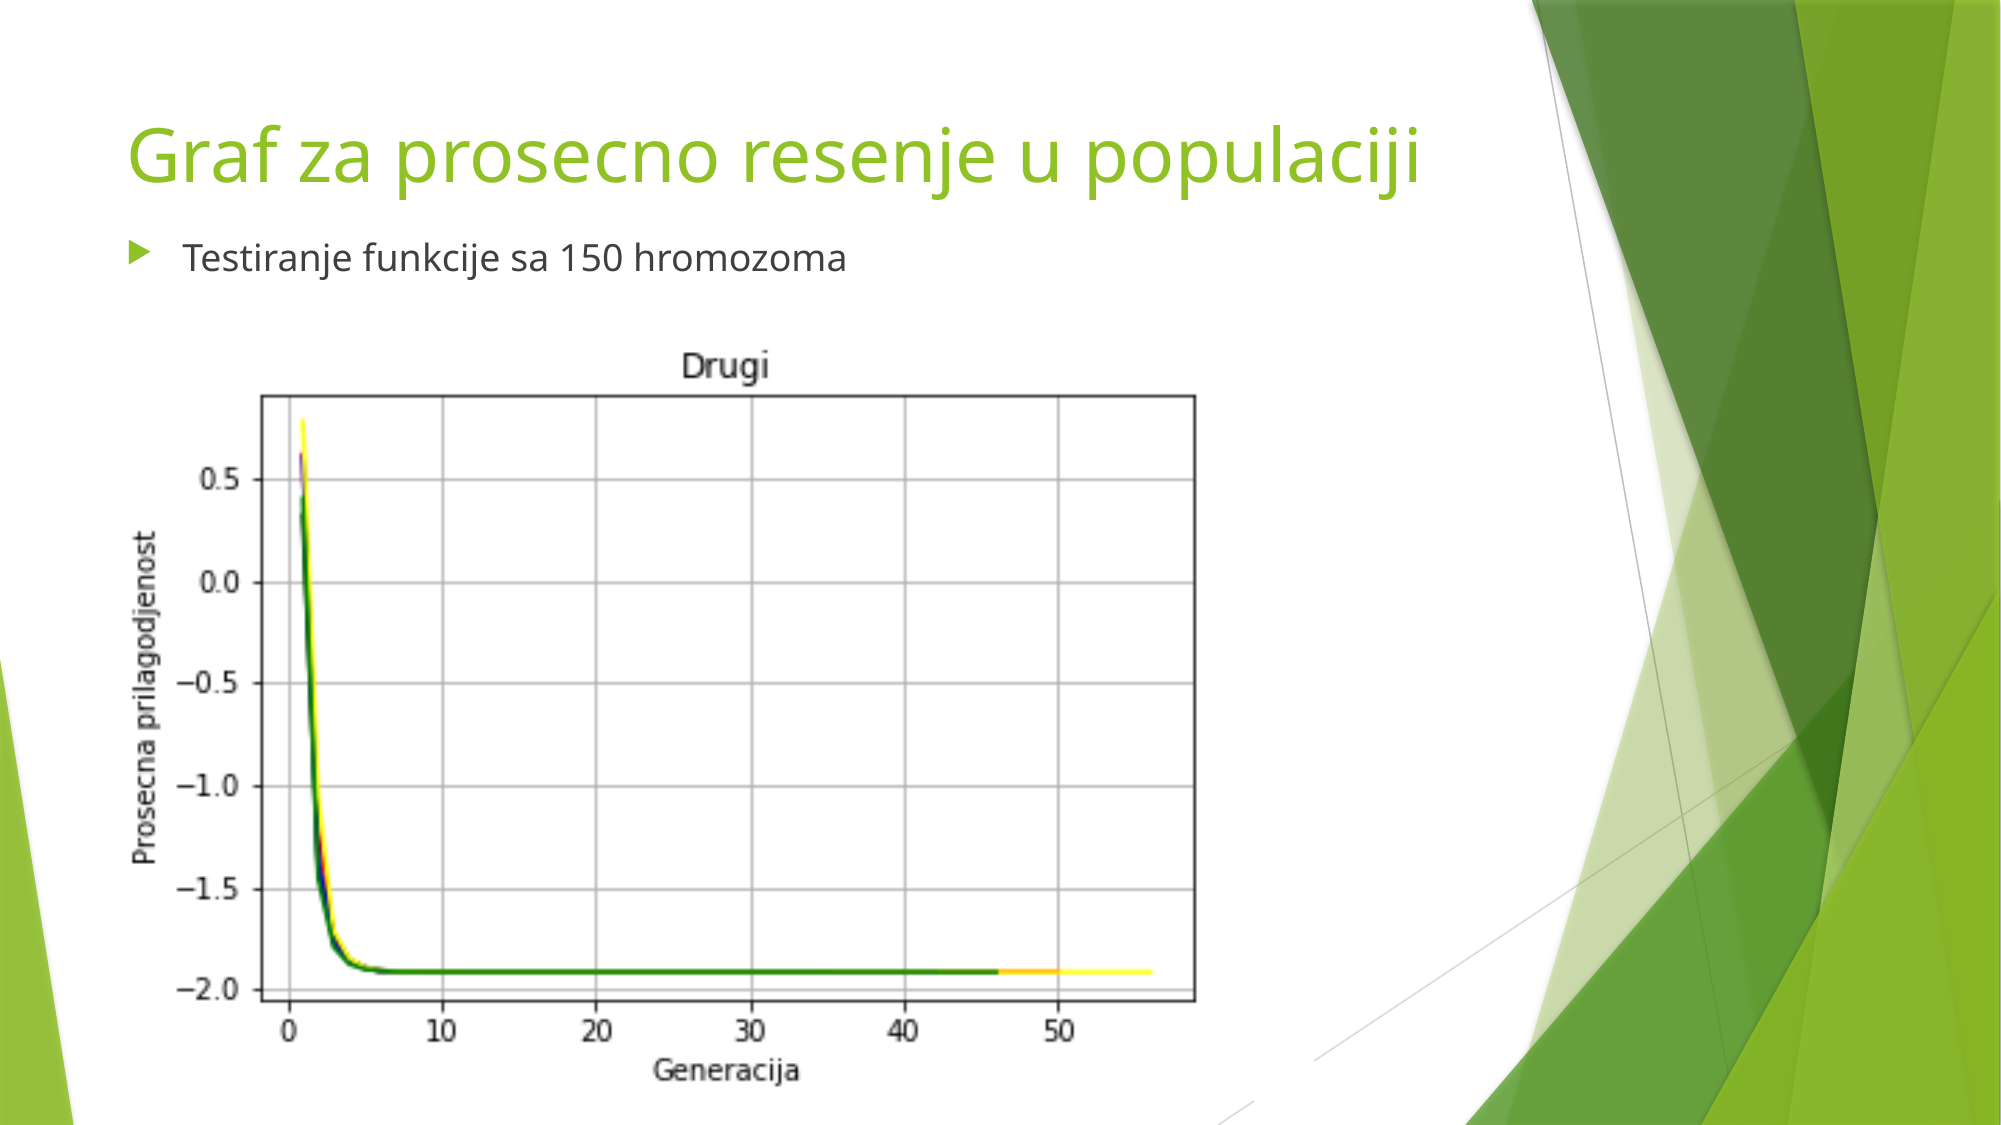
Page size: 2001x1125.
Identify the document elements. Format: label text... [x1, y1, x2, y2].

title Graf za prosecno resenje u populaciji [111, 99, 1522, 225]
list Testiranje funkcije sa 150 hromozoma [111, 225, 1522, 863]
picture [110, 298, 1314, 1102]
